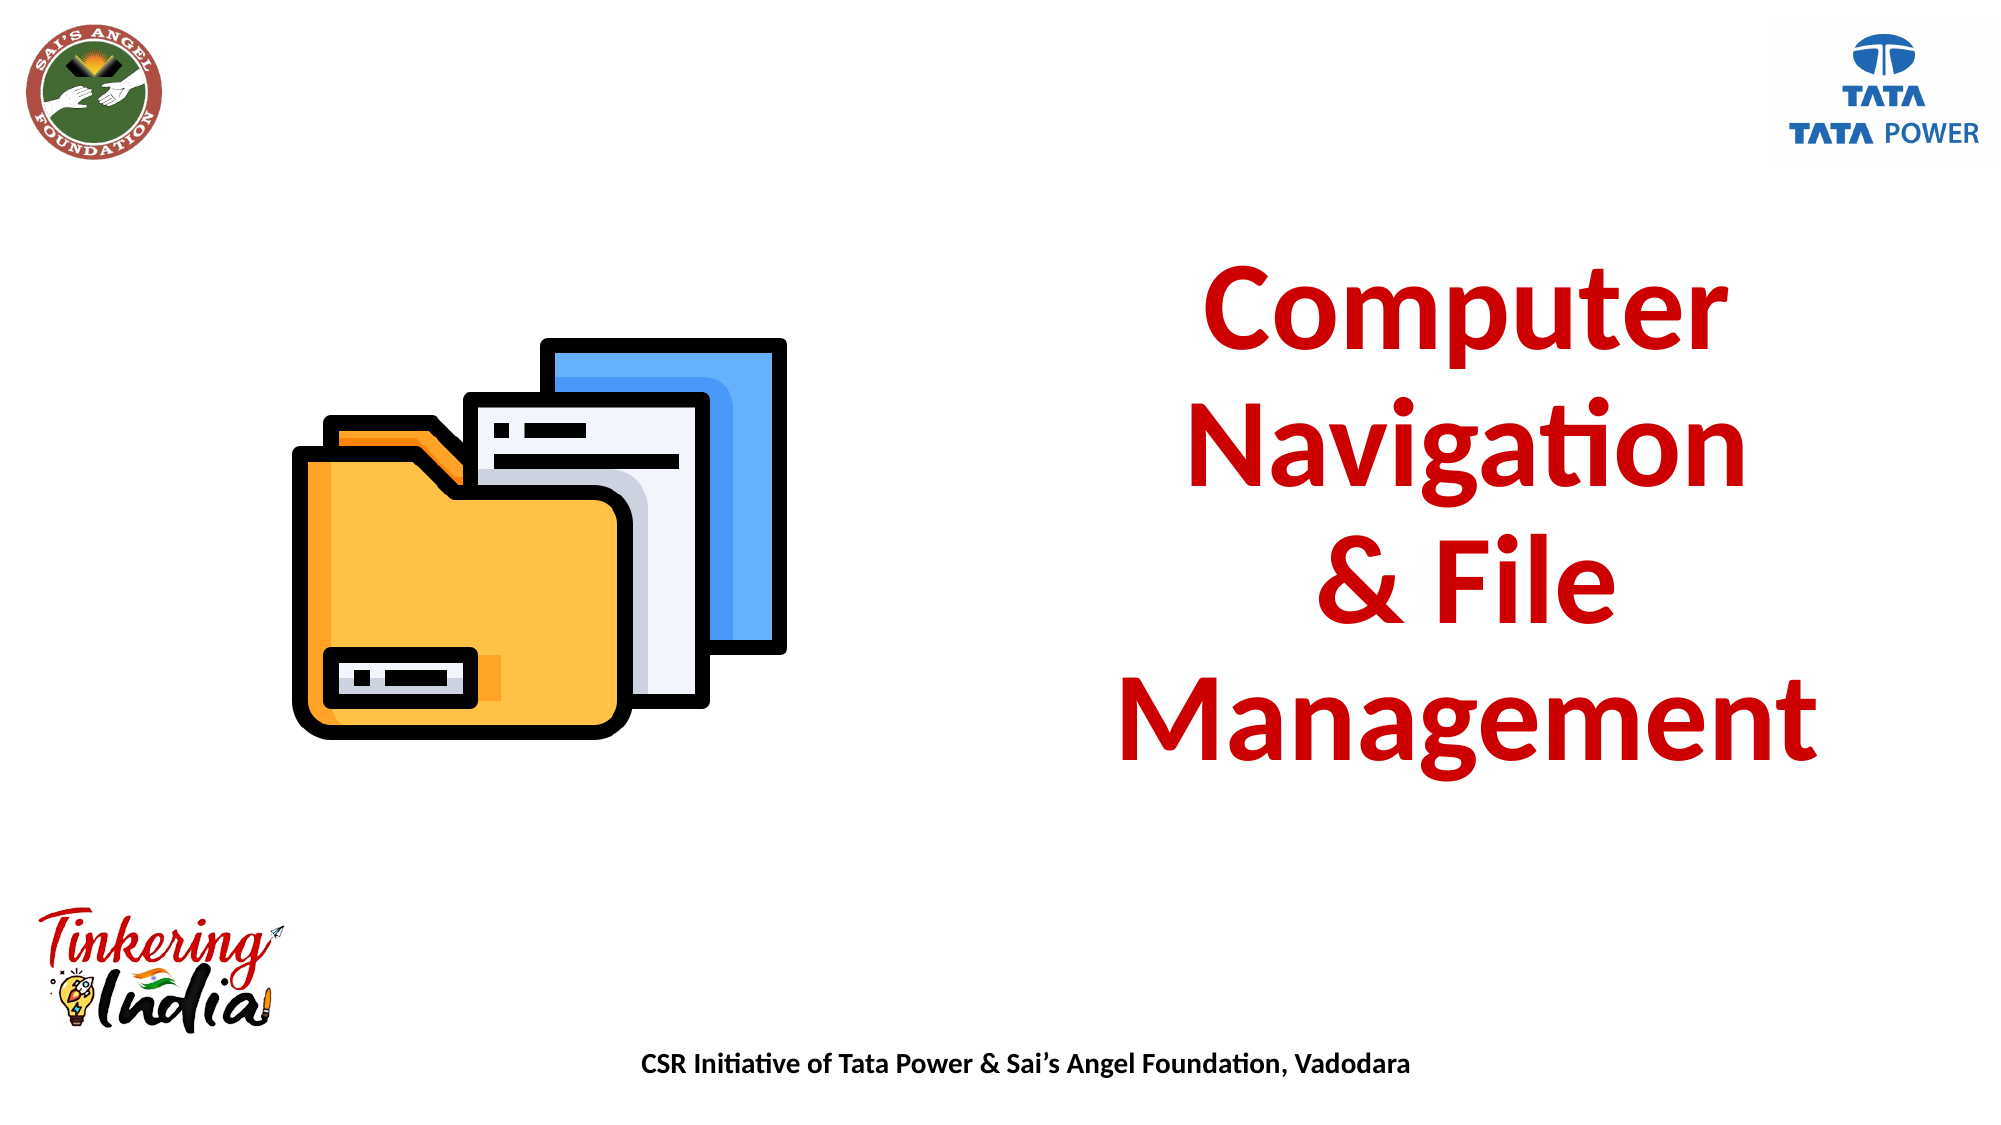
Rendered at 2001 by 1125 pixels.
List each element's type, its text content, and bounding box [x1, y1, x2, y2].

picture [1775, 19, 2000, 164]
picture [291, 290, 787, 786]
picture [26, 24, 162, 160]
text_box CSR Initiative of Tata Power & Sai’s Angel Foundation, Vadodara [446, 1029, 1607, 1094]
text_box [1079, 714, 1856, 786]
text_box Computer Navigation & File Management [943, 224, 1992, 804]
picture [26, 887, 301, 1043]
